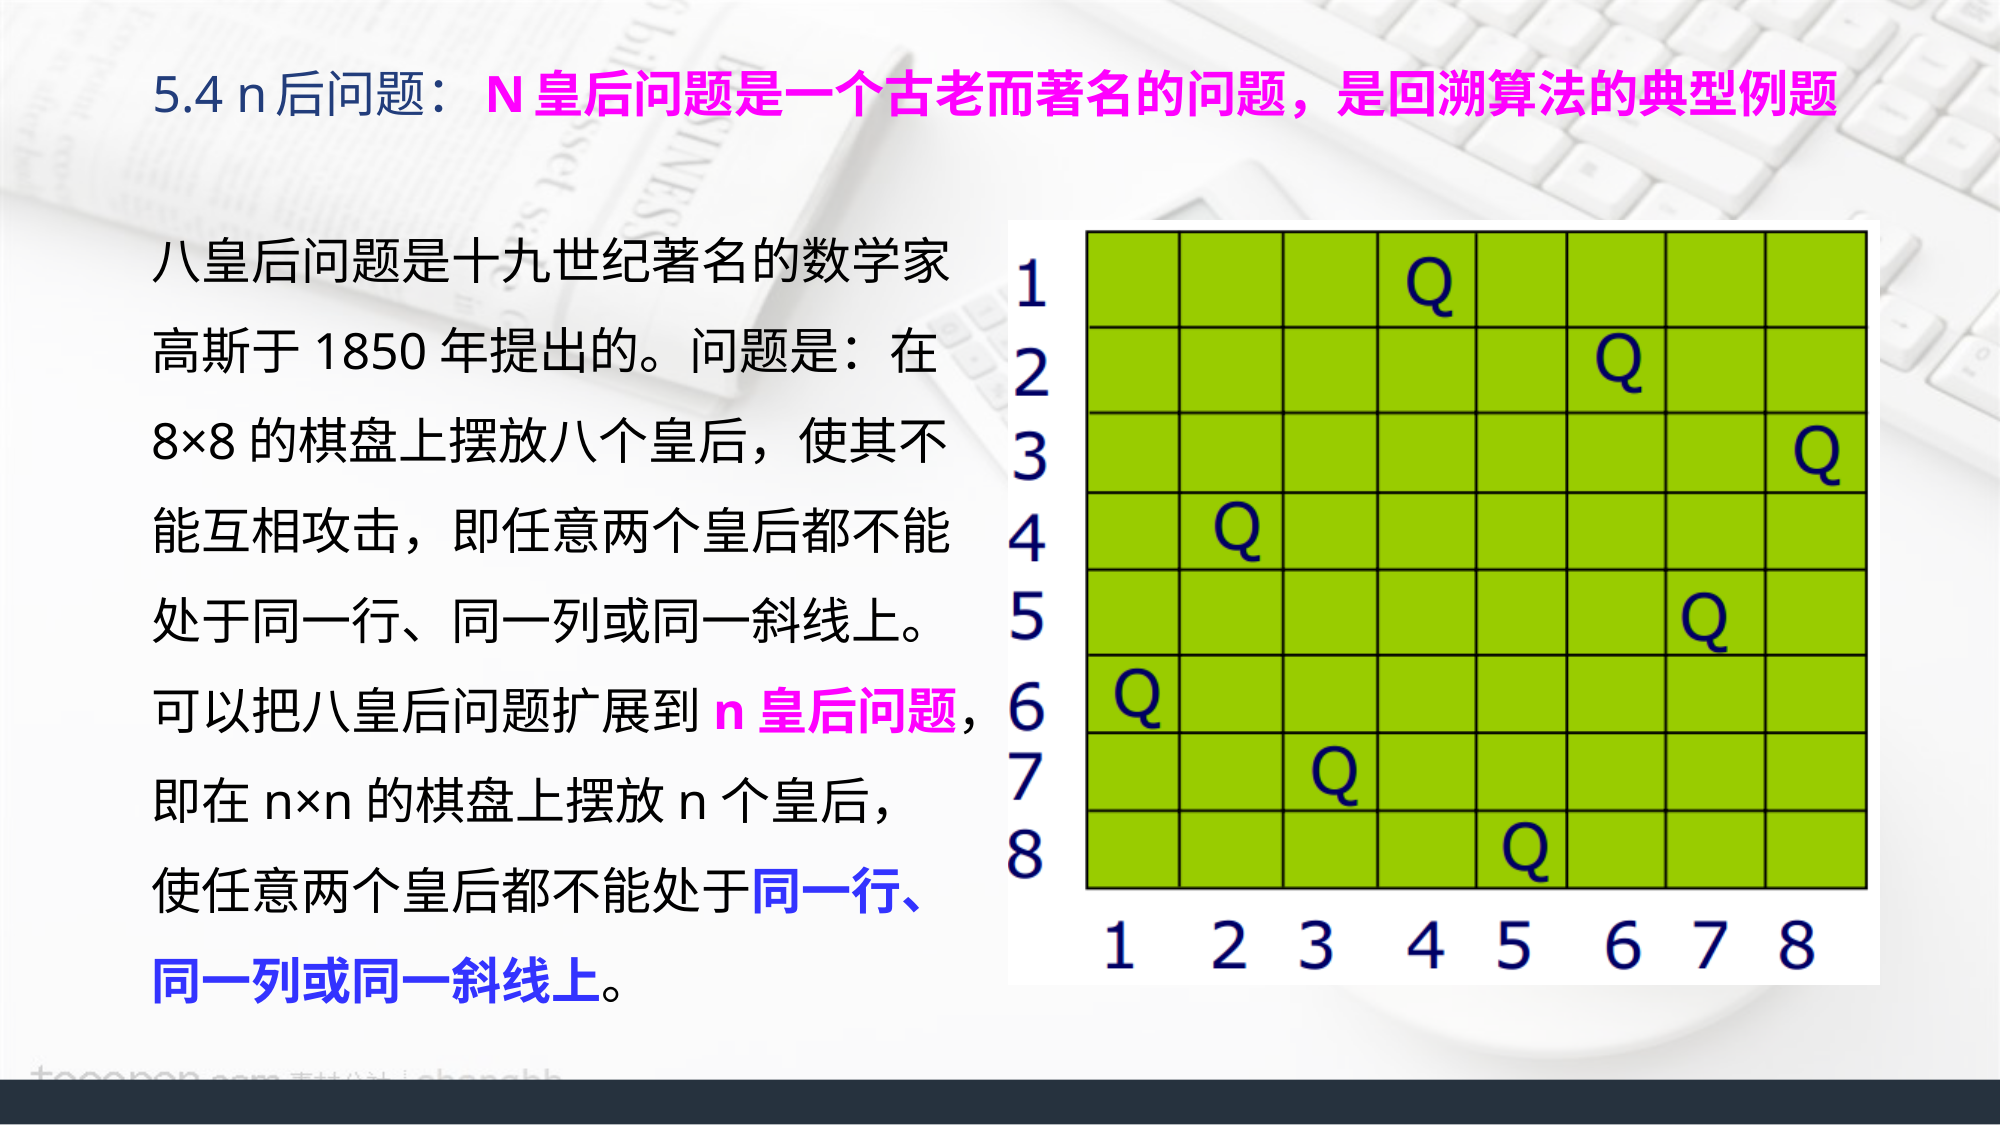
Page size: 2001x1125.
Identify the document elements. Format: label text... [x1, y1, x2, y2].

picture [1008, 220, 1880, 985]
text_box 八皇后问题是十九世纪著名的数学家高斯于1850年提出的。问题是：在8×8的棋盘上摆放八个皇后，使其不能互相攻击，即任意两个皇后都不能处于同一行、同一列或同一斜线上。可以把八皇后问题扩展到n皇后问题，即在n×n的棋盘上摆放n个皇后，使任意两个皇后都不能处于同一行、同一列或同一斜线上。 [136, 191, 975, 1014]
title 5.4 n后问题：N皇后问题是一个古老而著名的问题，是回溯算法的典型例题 [137, 59, 1863, 194]
text_box 结点29生成结点30, 路径变为(2,4,1) [0, 0, 2000, 1079]
